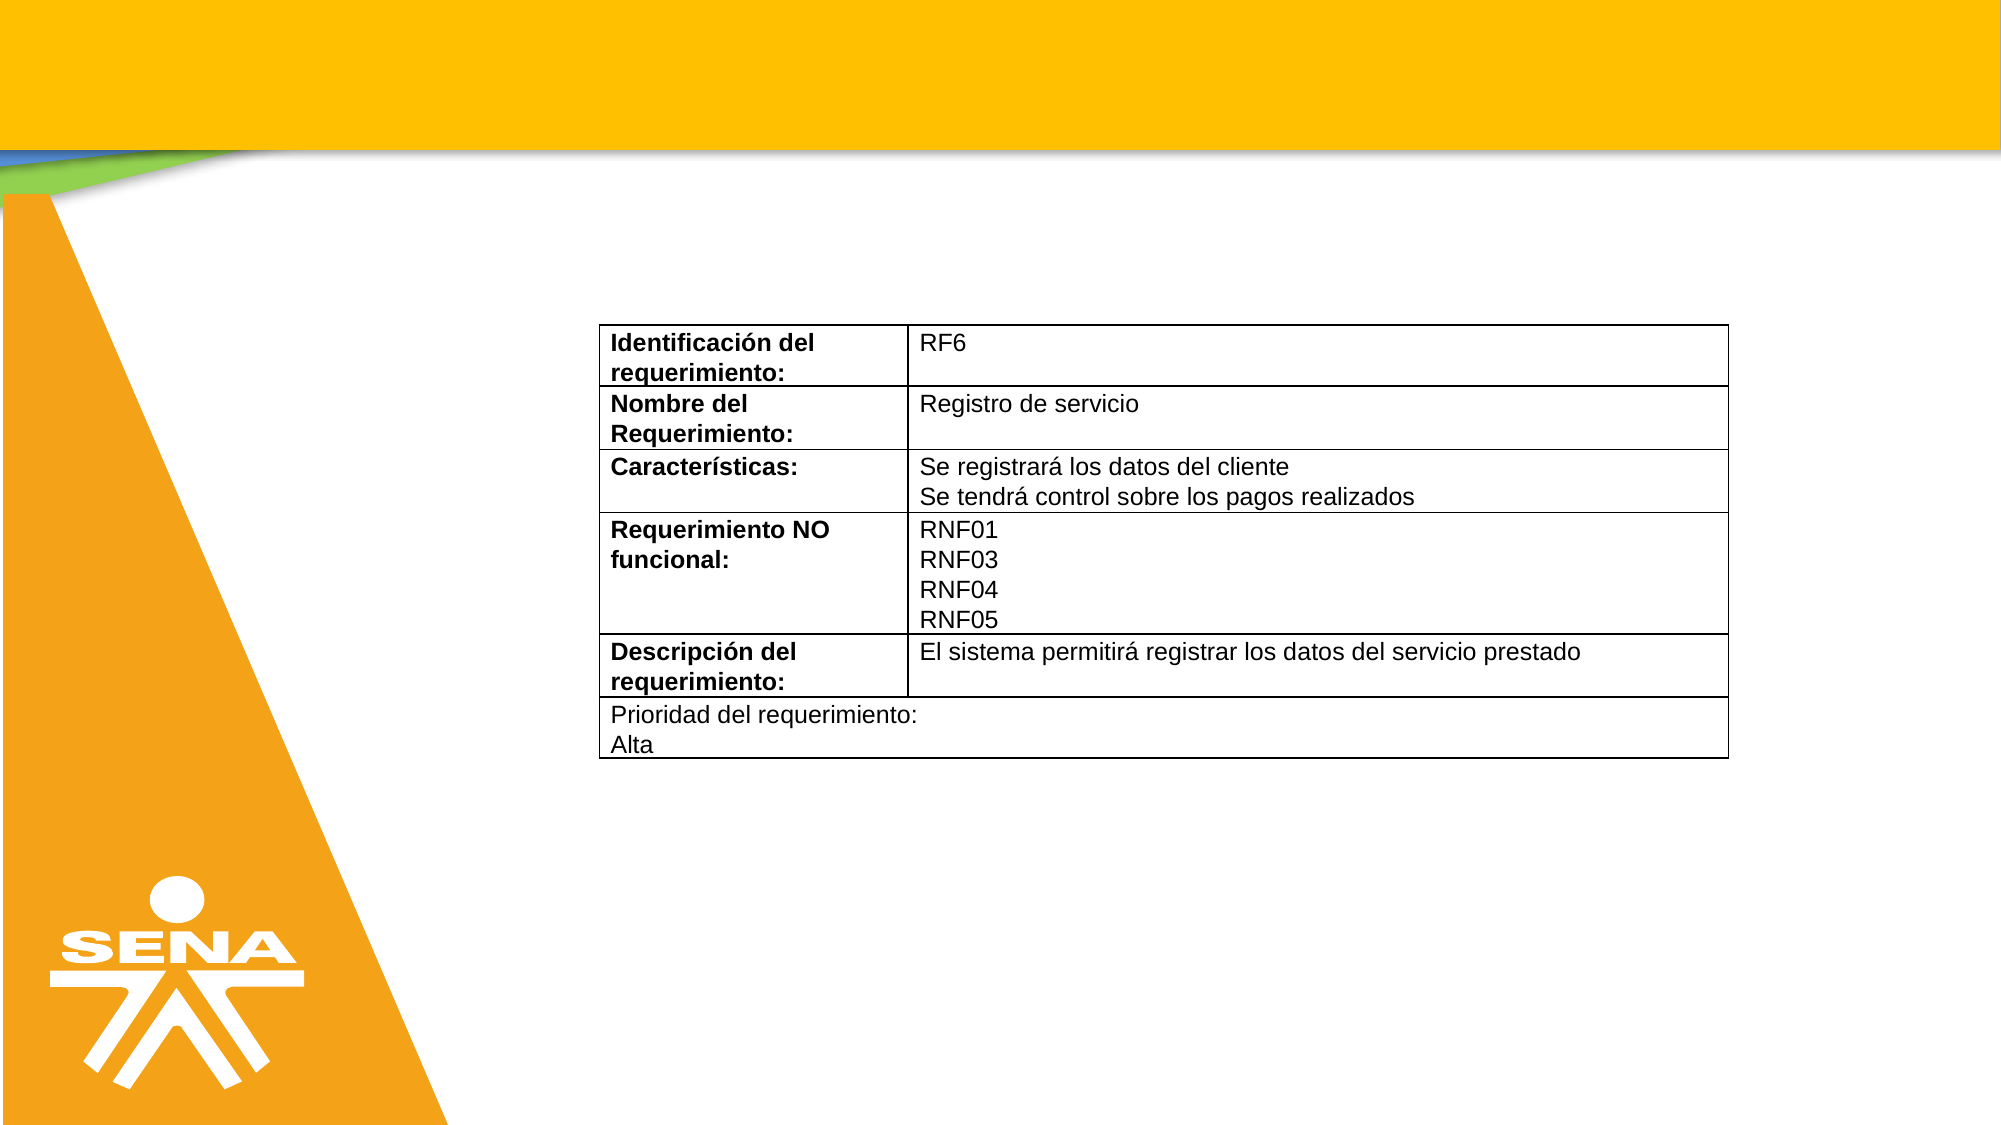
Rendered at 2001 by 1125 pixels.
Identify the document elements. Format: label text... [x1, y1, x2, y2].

table_cell Prioridad del requerimiento: Alta [600, 698, 1728, 757]
table_cell Se registrará los datos del cliente Se tendrá control sobre los pagos realizados [909, 450, 1728, 512]
table_cell Descripción del requerimiento: [600, 635, 907, 696]
table_cell Registro de servicio [909, 387, 1728, 449]
table_header Identificación del requerimiento: [600, 326, 907, 385]
table_cell RNF01 RNF03 RNF04 RNF05 [909, 513, 1728, 633]
table_cell Nombre del Requerimiento: [600, 387, 907, 449]
table_cell Requerimiento NO funcional: [600, 513, 907, 633]
picture [2, 194, 524, 1125]
table_cell Características: [600, 450, 907, 512]
table_header RF6 [909, 326, 1728, 385]
table_cell El sistema permitirá registrar los datos del servicio prestado [909, 635, 1728, 696]
